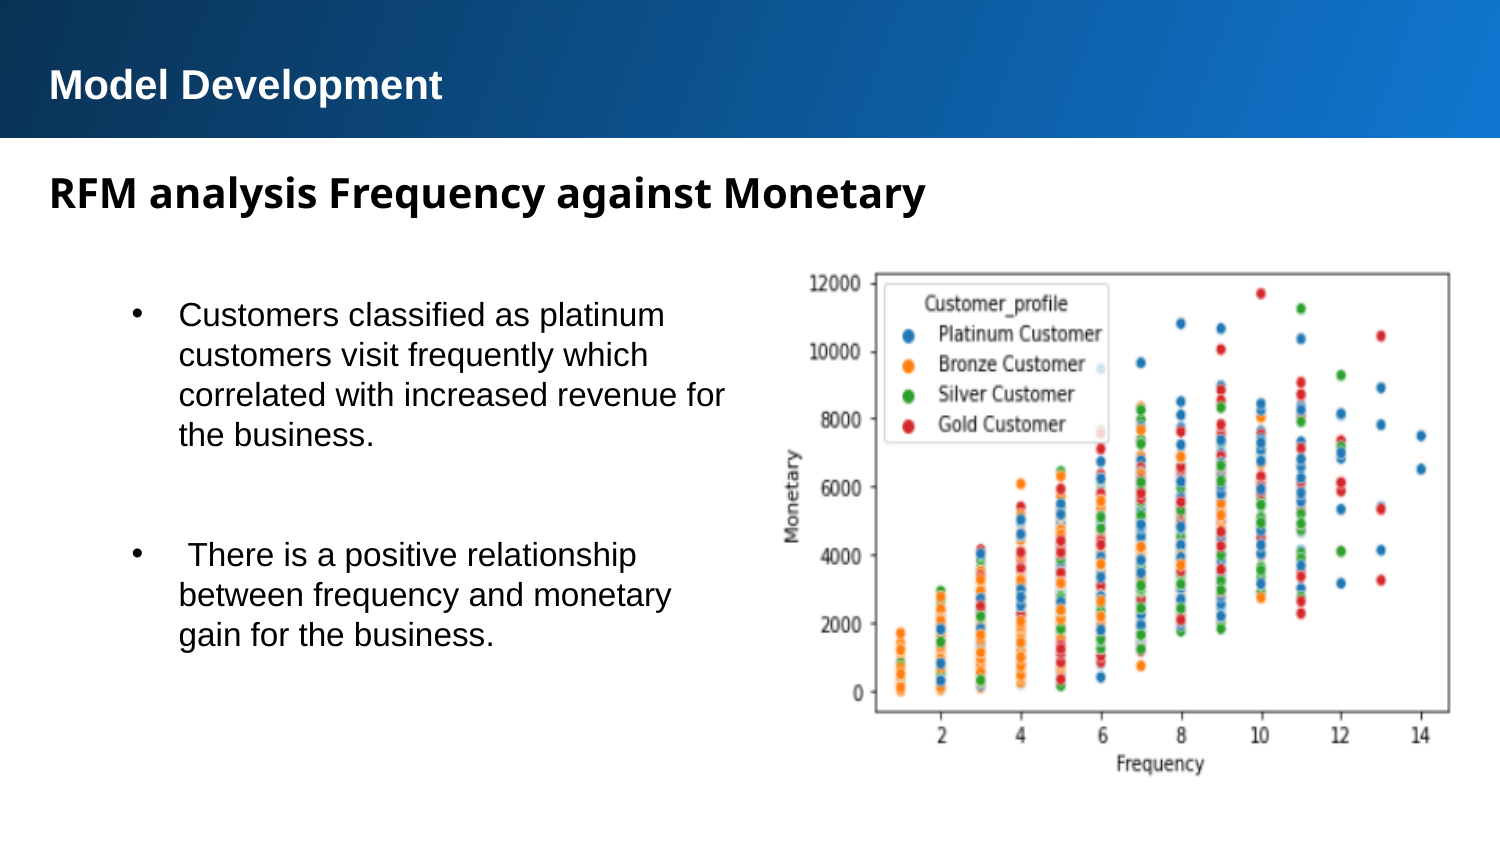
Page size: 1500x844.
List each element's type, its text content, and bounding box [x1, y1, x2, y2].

text_box [0, 0, 1500, 138]
text_box Customers classified as platinum customers visit frequently which correlated with increased revenue for the business. There is a positive relationship between frequency and monetary gain for the business. [124, 286, 750, 661]
picture [776, 264, 1457, 784]
text_box RFM analysis Frequency against Monetary [33, 151, 1366, 232]
text_box Model Development [33, 43, 1439, 124]
